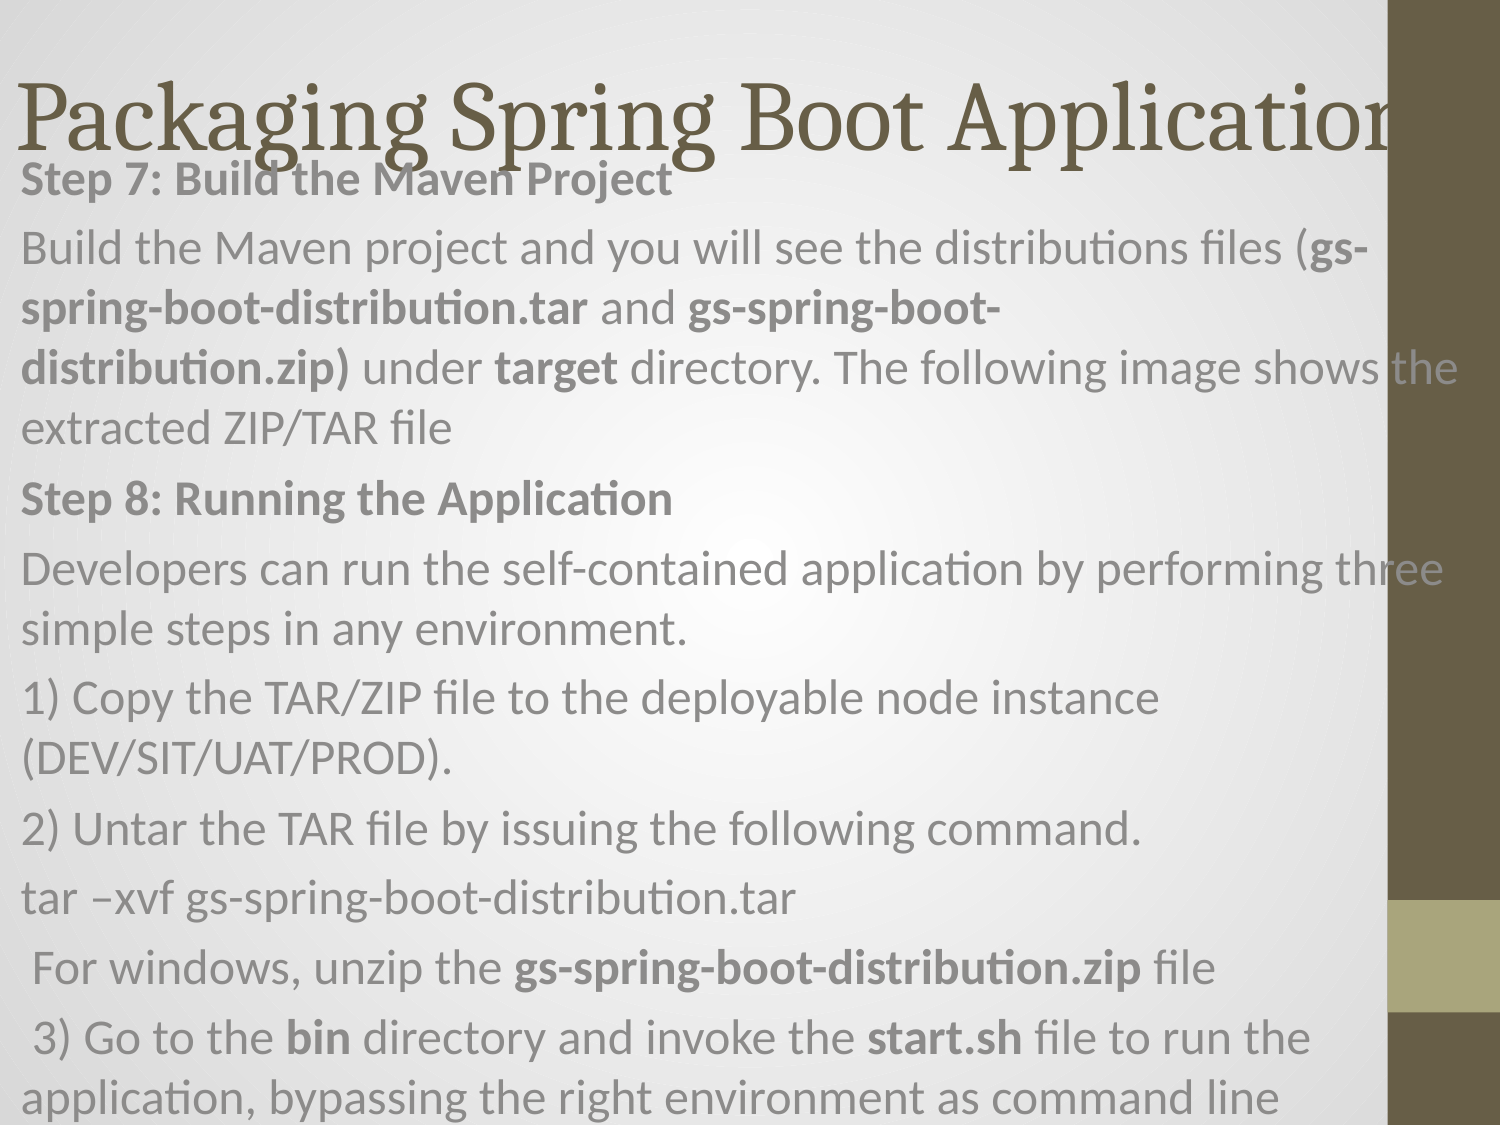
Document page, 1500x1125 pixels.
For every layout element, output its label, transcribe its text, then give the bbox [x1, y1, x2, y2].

title Packaging Spring Boot Application [0, 0, 1500, 179]
subtitle Step 7: Build the Maven Project Build the Maven project and you will see the distributions files (gs-spring-boot-distribution.tar and gs-spring-boot-distribution.zip) under target directory. The following image shows the extracted ZIP/TAR file Step 8: Running the Application Developers can run the self-contained application by performing three simple steps in any environment. 1) Copy the TAR/ZIP file to the deployable node instance (DEV/SIT/UAT/PROD). 2) Untar the TAR file by issuing the following command. tar –xvf gs-spring-boot-distribution.tar For windows, unzip the gs-spring-boot-distribution.zip file 3) Go to the bin directory and invoke the start.sh file to run the application, bypassing the right environment as command line parameter. The above steps can be automated through CI (Jenkins/Hudson). [5, 137, 1500, 1125]
